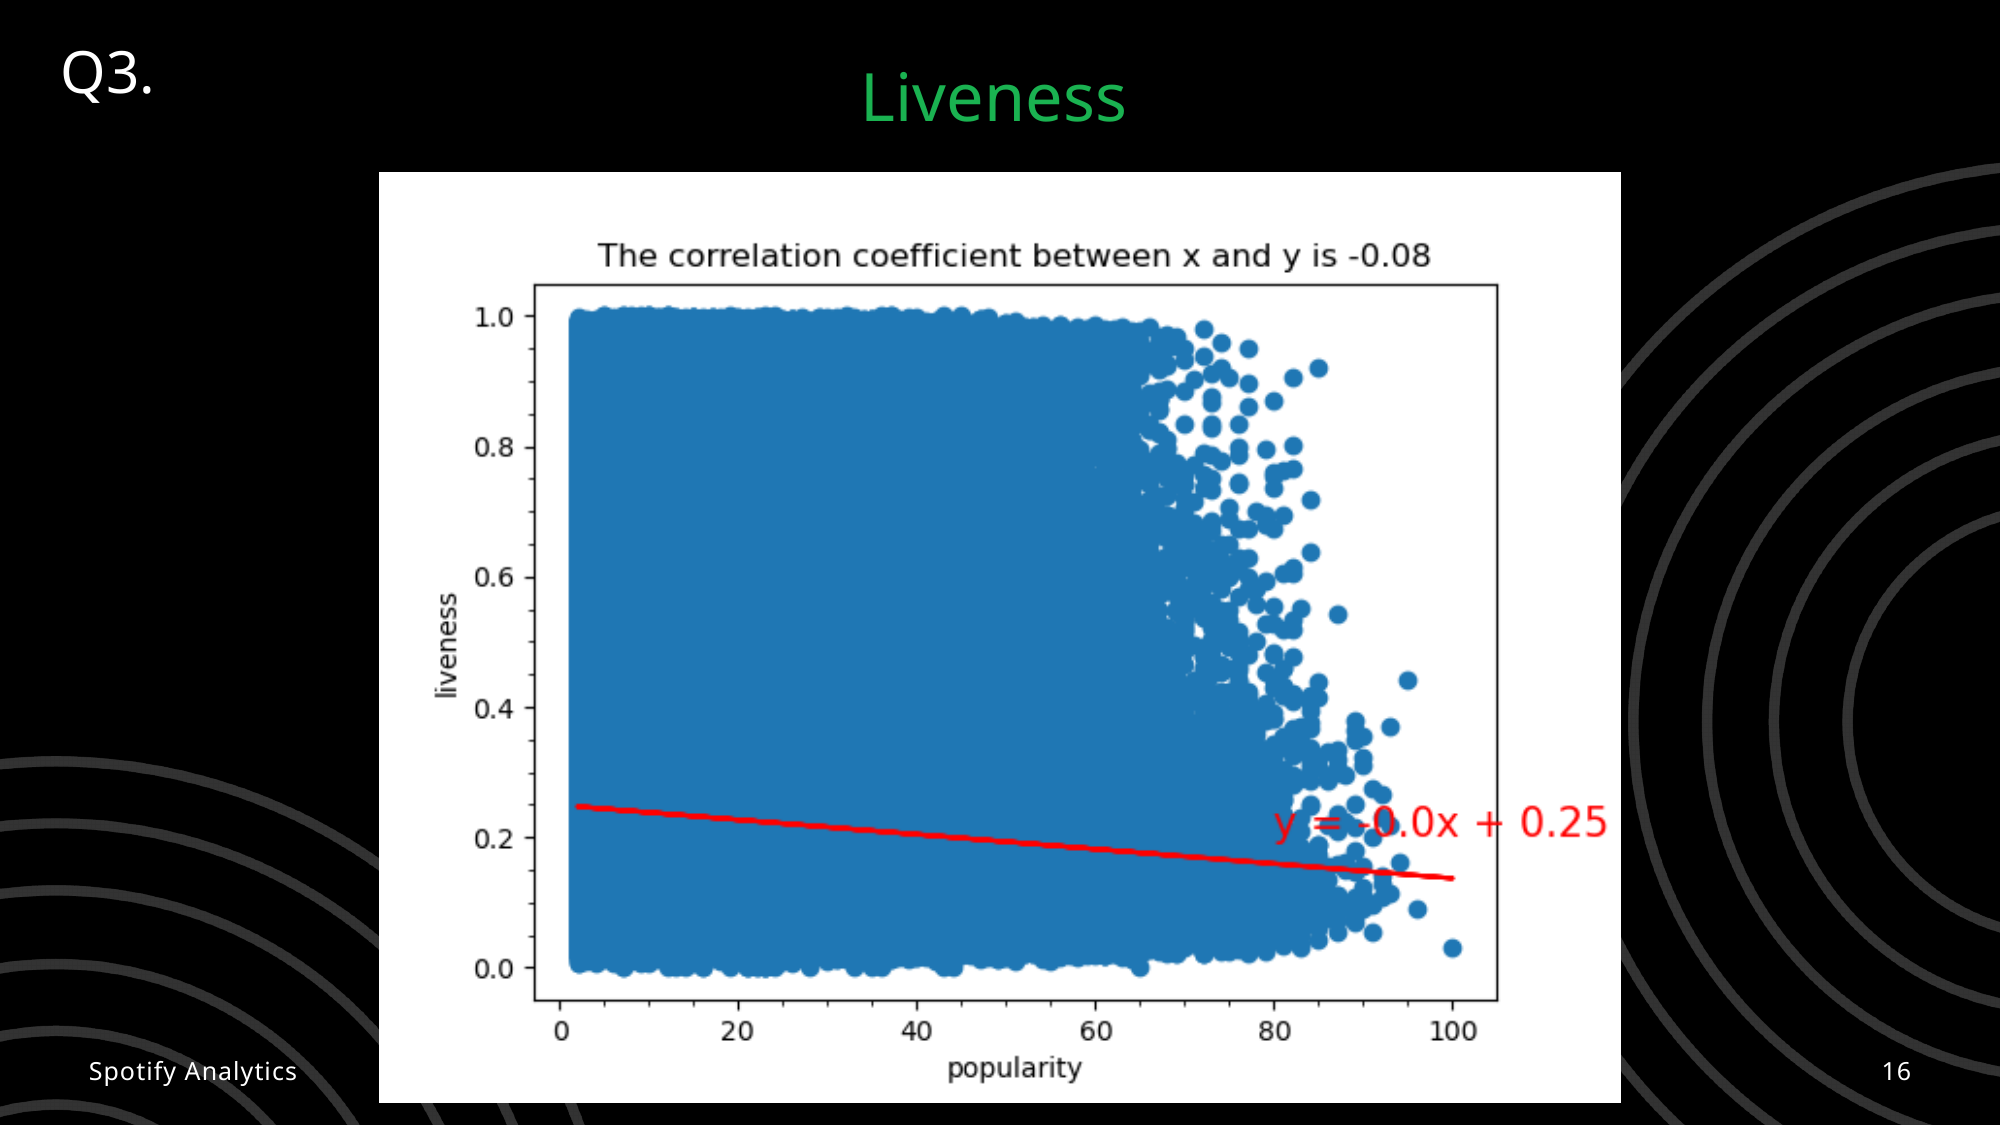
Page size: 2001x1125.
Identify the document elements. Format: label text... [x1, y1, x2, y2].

text_box Liveness [845, 47, 1155, 143]
picture [0, 159, 2000, 1125]
text_box Q3. [45, 35, 187, 96]
footer Spotify Analytics [88, 1042, 379, 1103]
slide_number 16 [1621, 1042, 1912, 1103]
